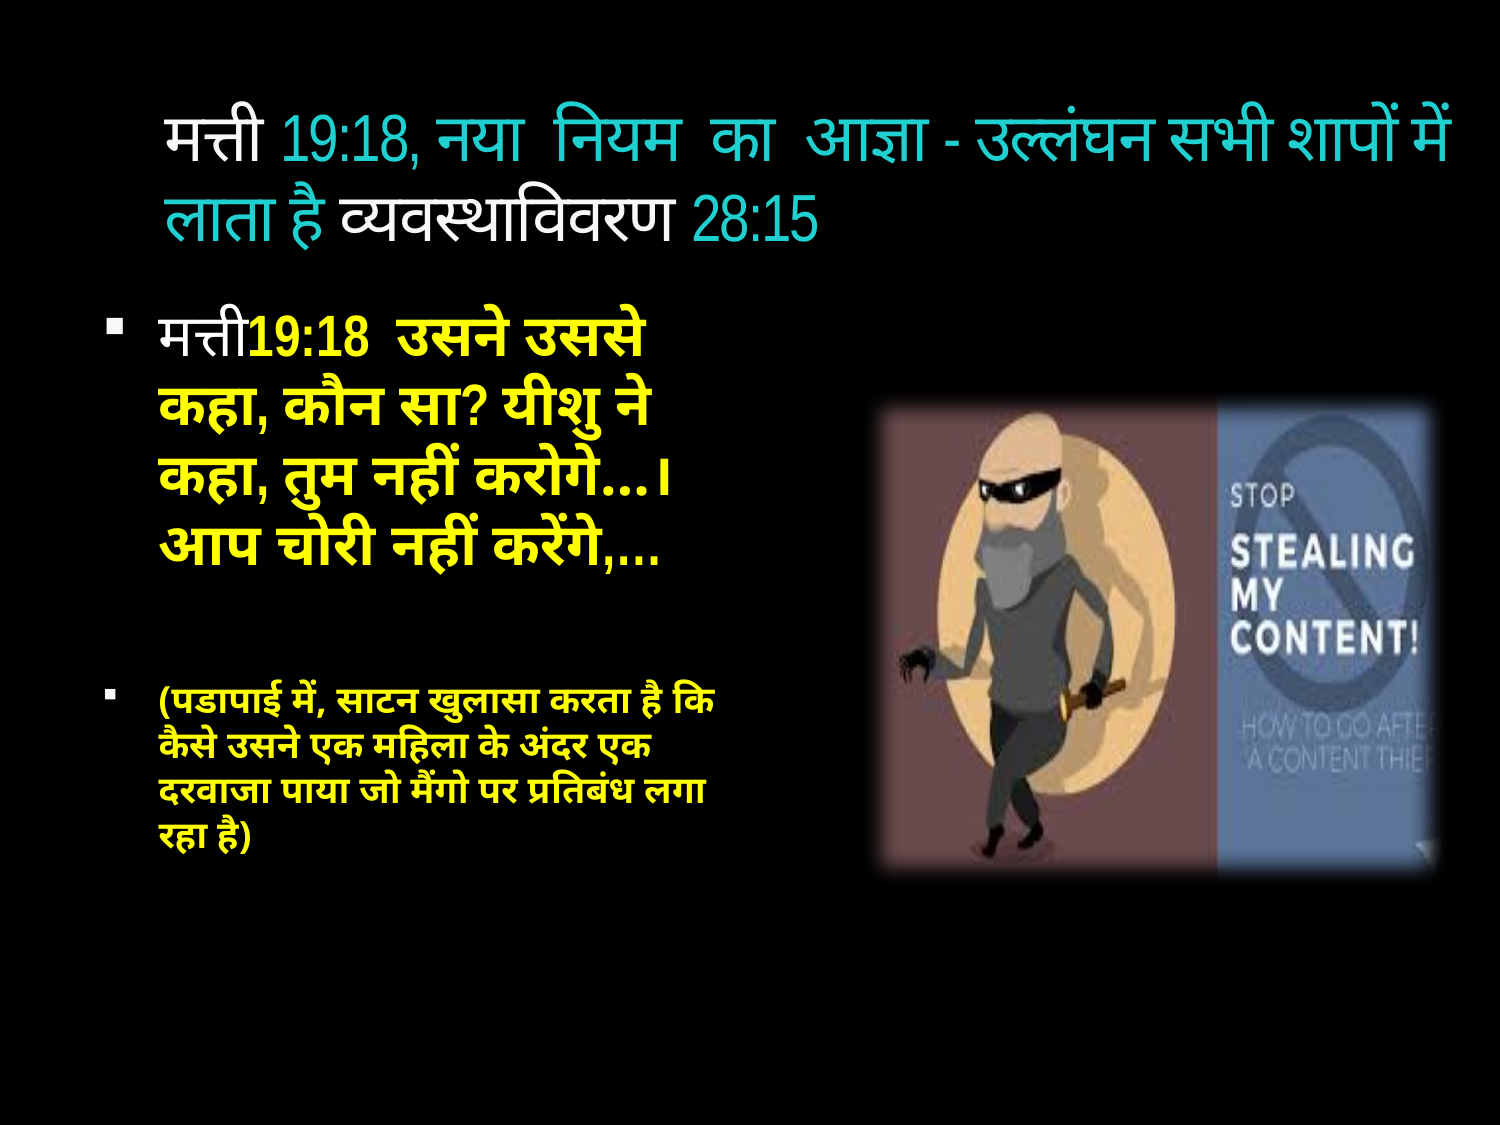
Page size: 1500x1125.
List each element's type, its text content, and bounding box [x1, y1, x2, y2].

title मत्ती 19:18, नया नियम का आज्ञा - उल्लंघन सभी शापों में लाता है व्यवस्थाविवरण 28:15 [150, 87, 1500, 238]
list मत्ती19:18 उसने उससे कहा, कौन सा? यीशु ने कहा, तुम नहीं करोगे…। आप चोरी नहीं करेंगे,… (पडापाई में, साटन खुलासा करता है कि कैसे उसने एक महिला के अंदर एक दरवाजा पाया जो मैंगो पर प्रतिबंध लगा रहा है) [76, 290, 739, 1033]
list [860, 387, 1451, 888]
